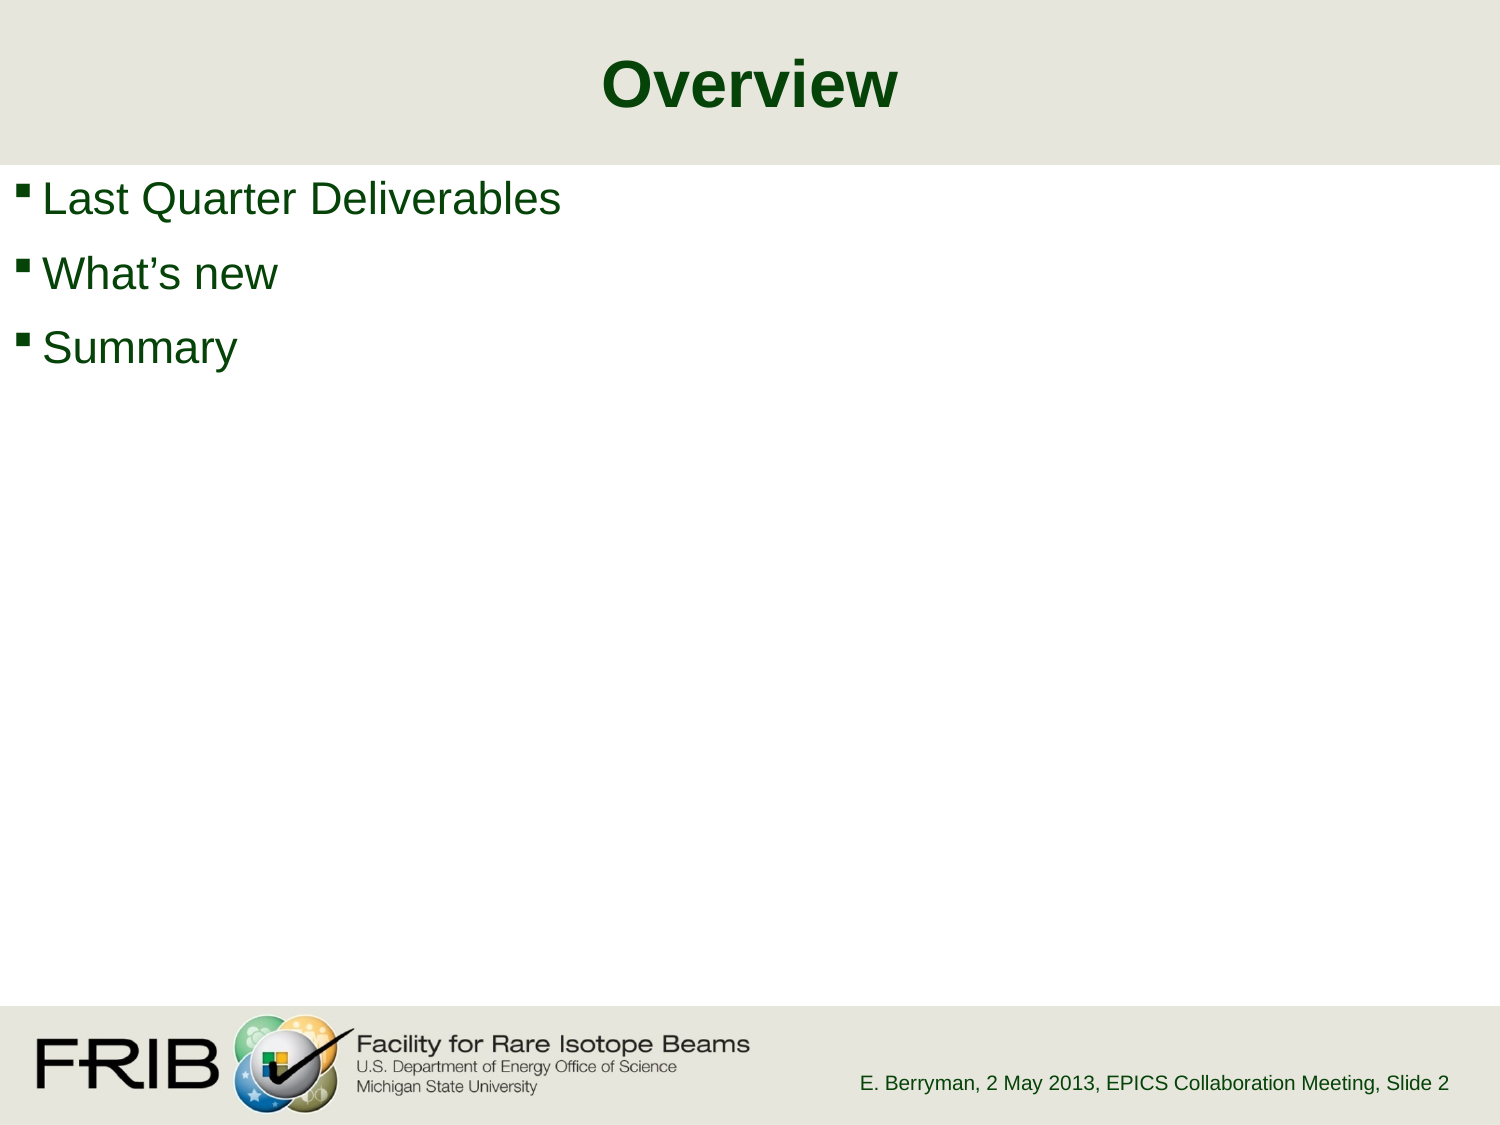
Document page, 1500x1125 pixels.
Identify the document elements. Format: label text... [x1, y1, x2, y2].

list Last Quarter Deliverables What’s new Summary [12, 174, 1488, 1000]
title Overview [11, 46, 1489, 128]
picture [0, 0, 1500, 165]
slide_number , Slide 2 [1374, 1042, 1500, 1103]
footer E. Berryman, 2 May 2013, EPICS Collaboration Meeting [679, 1042, 1374, 1103]
picture [0, 1006, 1500, 1125]
